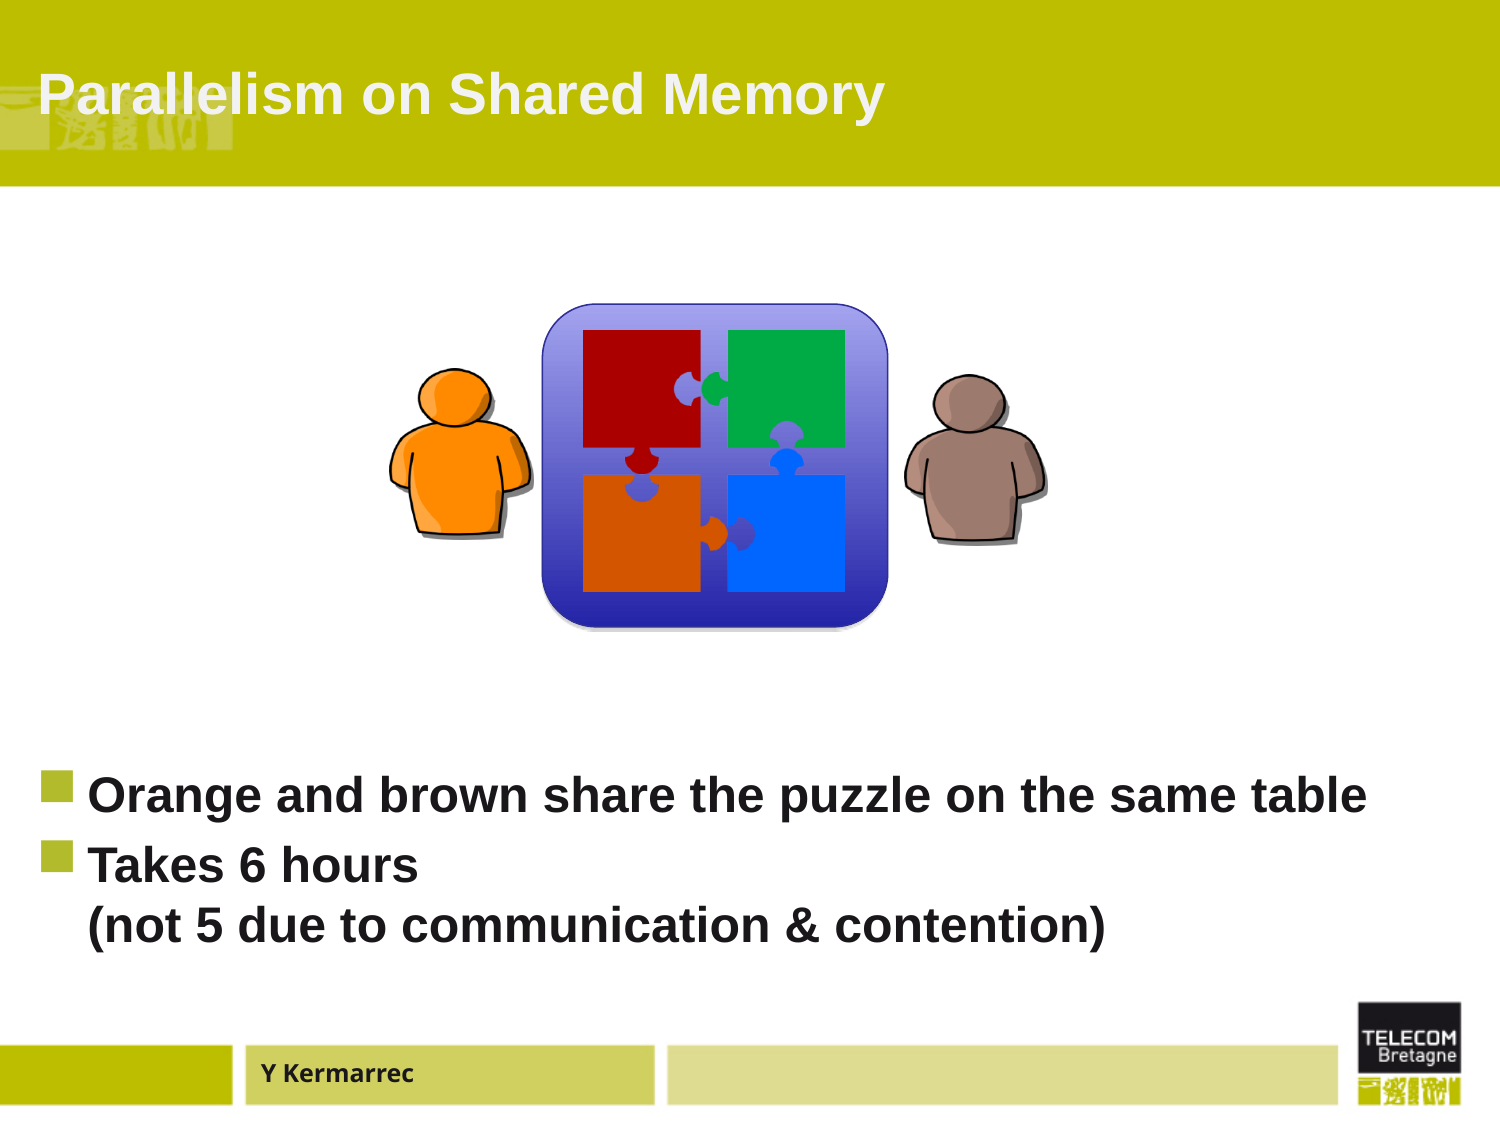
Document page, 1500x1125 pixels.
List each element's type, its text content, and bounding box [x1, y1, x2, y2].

list Orange and brown share the puzzle on the same table Takes 6 hours (not 5 due to communication & contention) [42, 761, 1453, 970]
title Parallelism on Shared Memory [37, 0, 1463, 127]
picture [0, 0, 1500, 1125]
text_box [542, 304, 888, 627]
